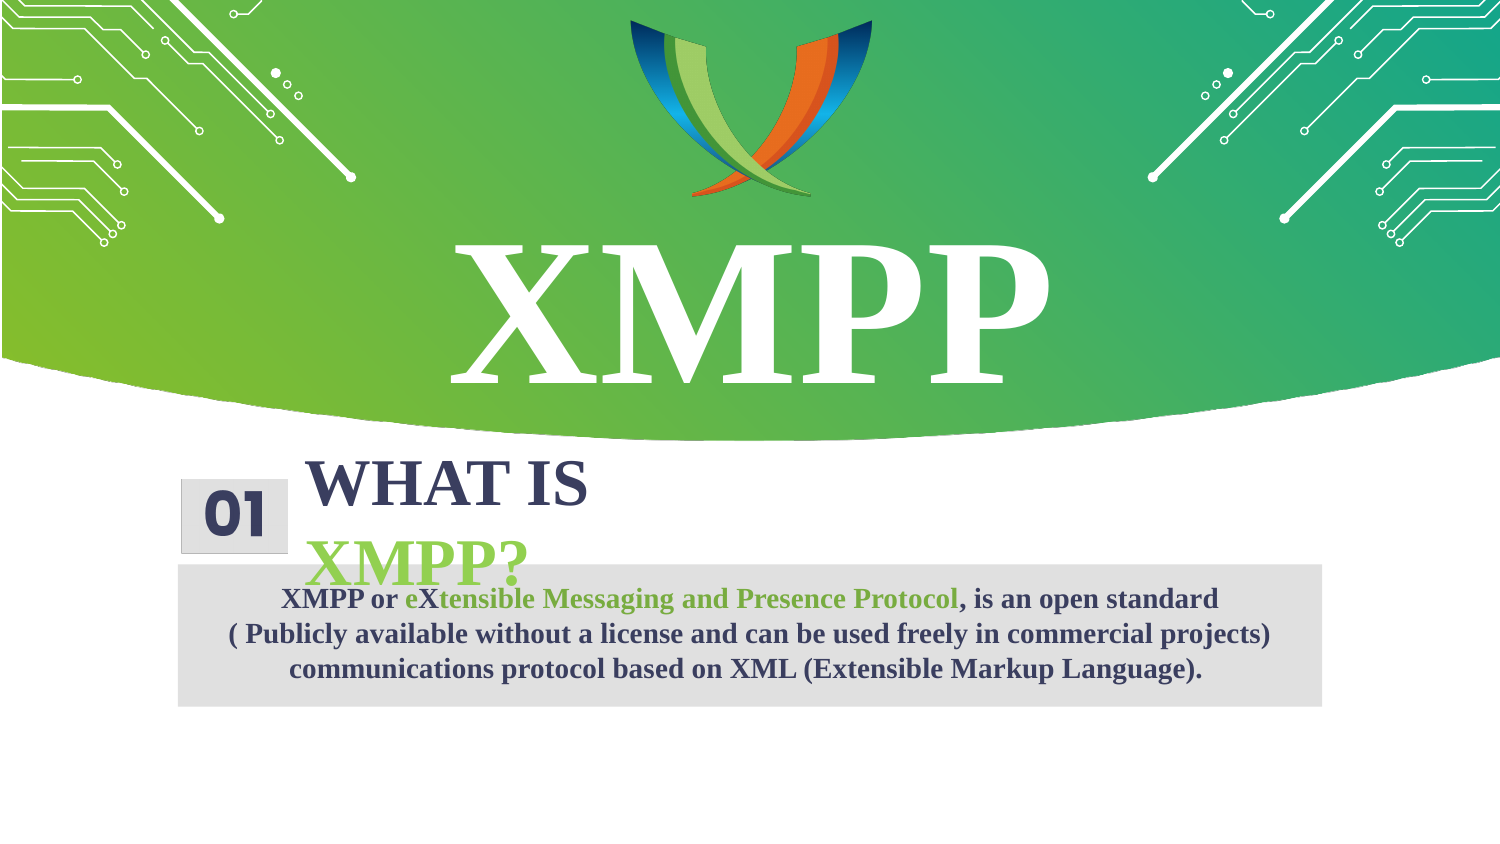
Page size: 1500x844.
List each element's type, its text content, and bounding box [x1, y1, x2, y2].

picture [165, 460, 304, 591]
text_box WHAT IS XMPP? [307, 483, 838, 555]
picture [1, 0, 1500, 447]
subtitle XMPP or eXtensible Messaging and Presence Protocol, is an open standard ( Publicly available without a license and can be used freely in commercial projects) communications protocol based on XML (Extensible Markup Language). [177, 564, 1323, 707]
